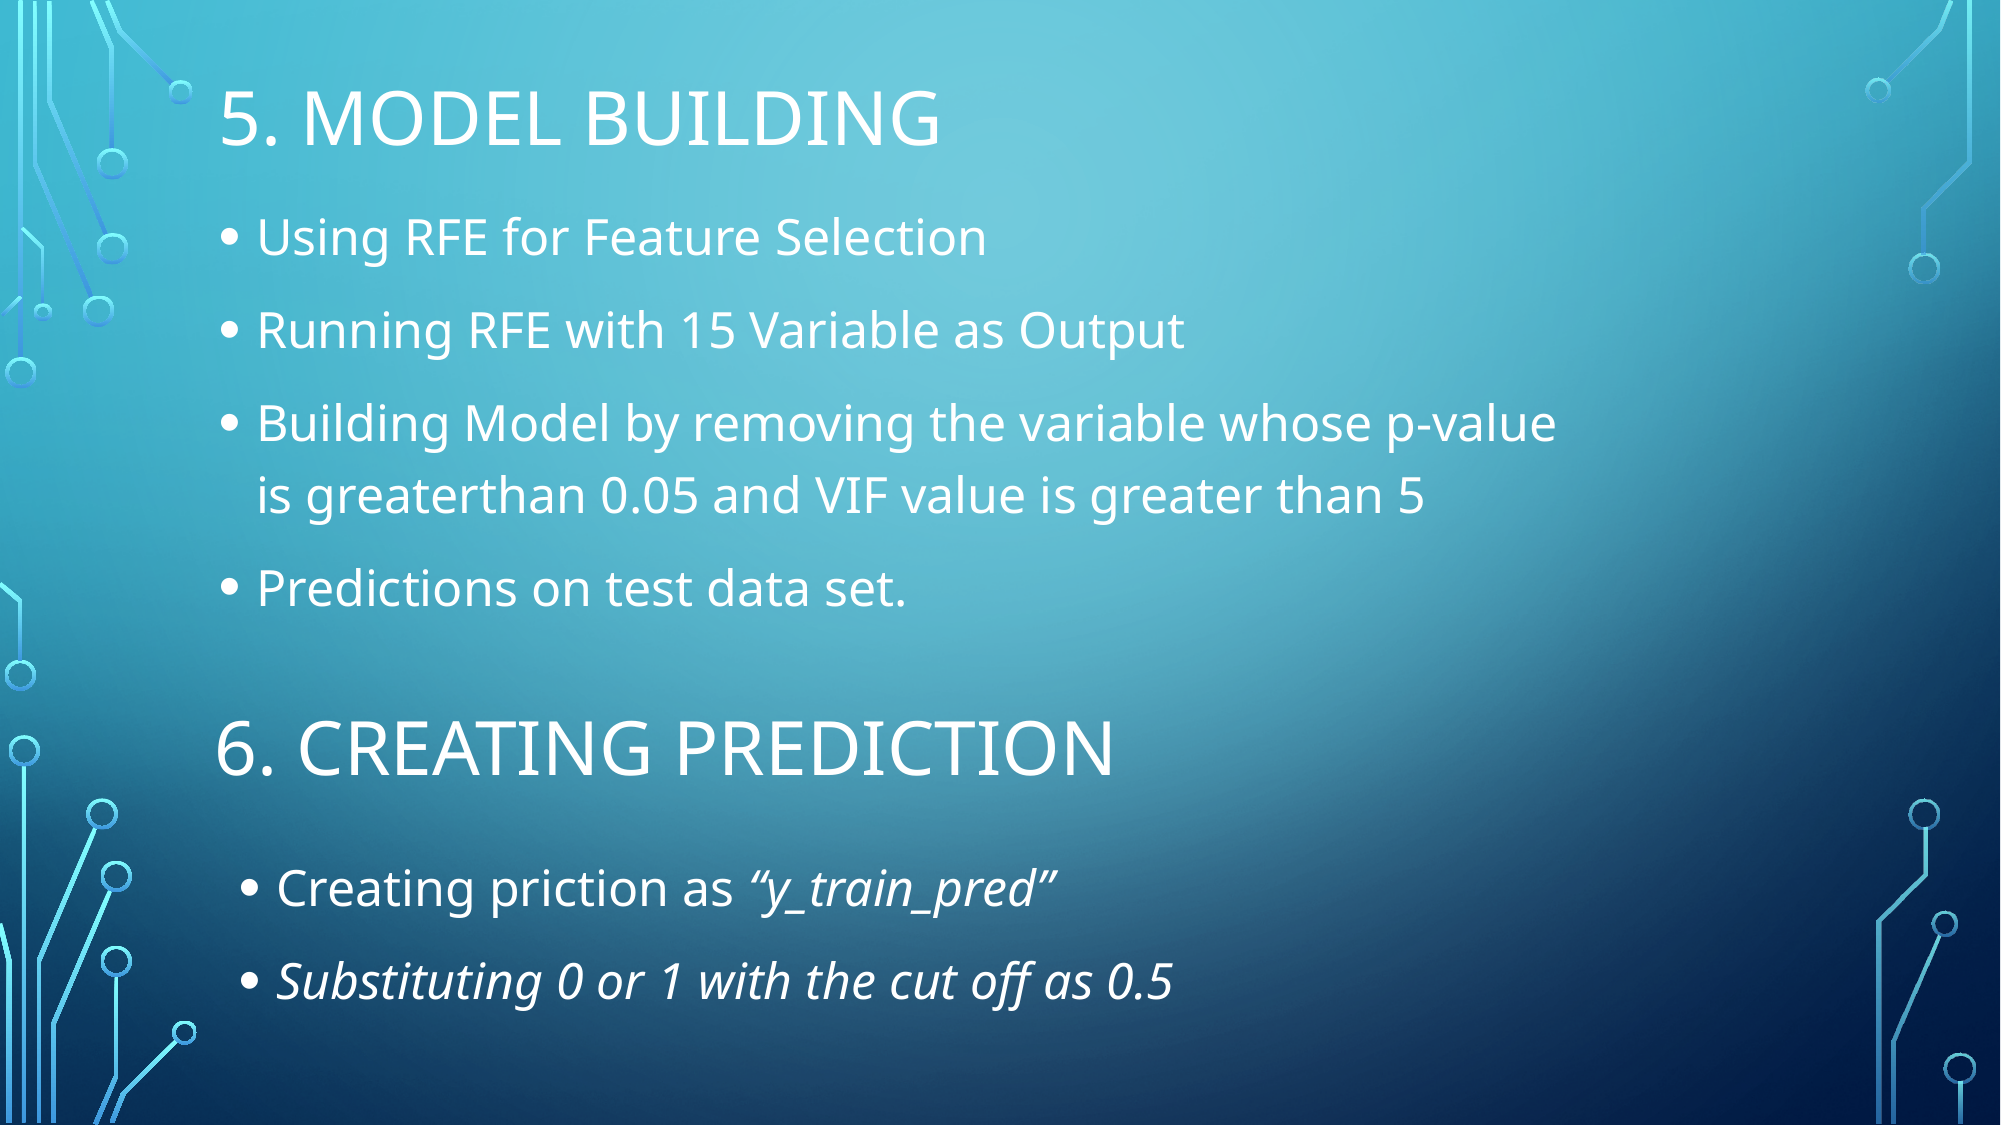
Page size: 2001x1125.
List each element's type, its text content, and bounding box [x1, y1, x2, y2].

text_box [228, 23, 1854, 266]
text_box Creating priction as “y_train_pred” Substituting 0 or 1 with the cut off as 0.5 [223, 837, 1849, 1103]
title 5. Model Building [203, 0, 1829, 186]
text_box 6. Creating Prediction [199, 629, 1825, 873]
list Using RFE for Feature Selection Running RFE with 15 Variable as Output Building Model by removing the variable whose p-value is greaterthan 0.05 and VIF value is greater than 5 Predictions on test data set. [203, 186, 1829, 768]
